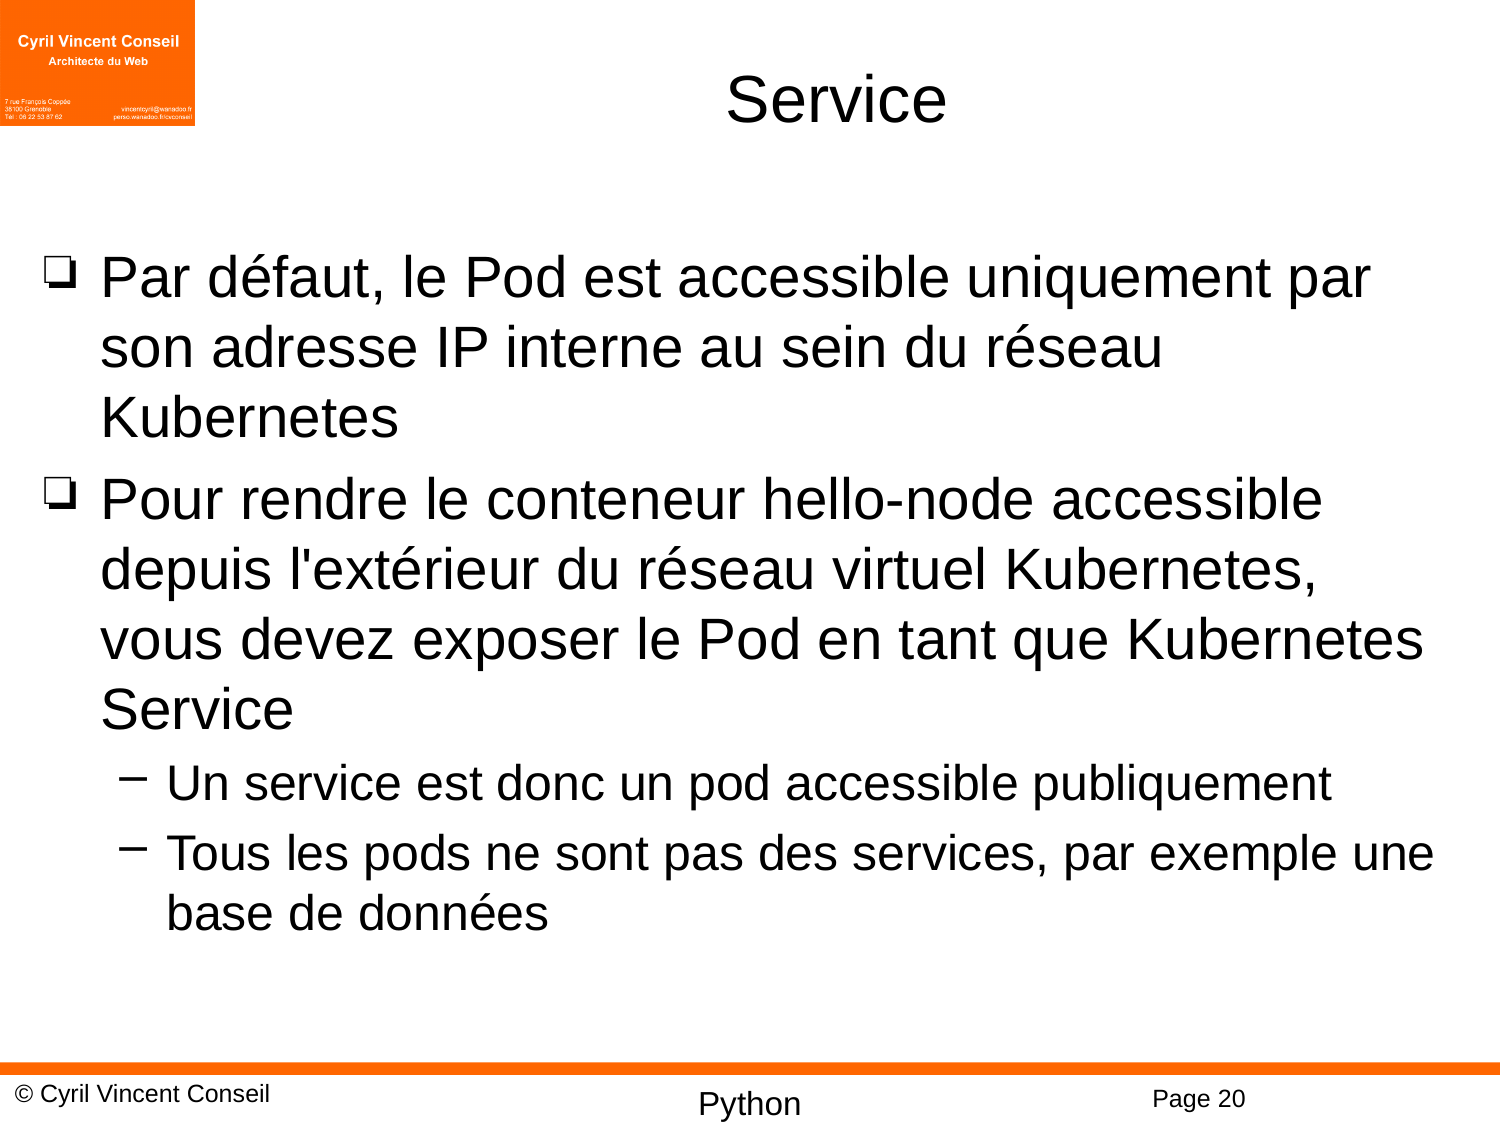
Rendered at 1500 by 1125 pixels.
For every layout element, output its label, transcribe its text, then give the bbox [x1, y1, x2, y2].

list Par défaut, le Pod est accessible uniquement par son adresse IP interne au sein du réseau Kubernetes Pour rendre le conteneur hello-node accessible depuis l'extérieur du réseau virtuel Kubernetes, vous devez exposer le Pod en tant que Kubernetes Service Un service est donc un pod accessible publiquement Tous les pods ne sont pas des services, par exemple une base de données [29, 231, 1468, 1059]
title Service [194, 2, 1480, 190]
picture [0, 0, 195, 126]
